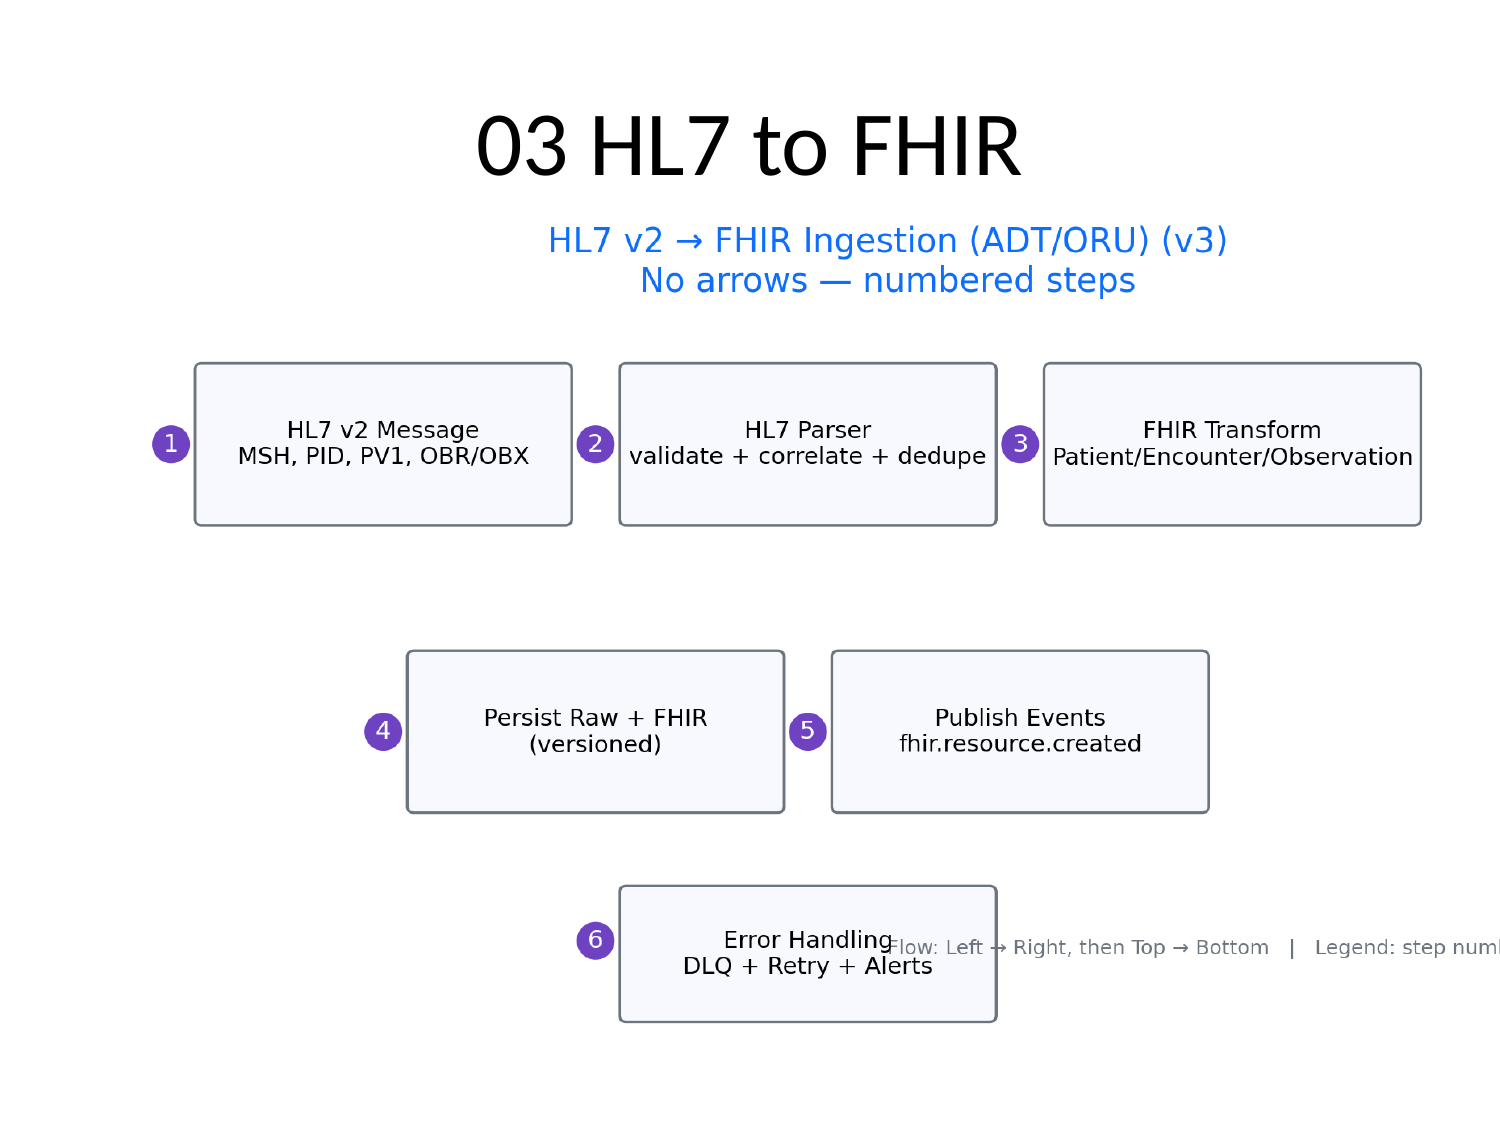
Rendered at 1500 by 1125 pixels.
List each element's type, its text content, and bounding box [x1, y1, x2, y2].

picture [74, 209, 1500, 1125]
title 03 HL7 to FHIR [75, 45, 1425, 209]
